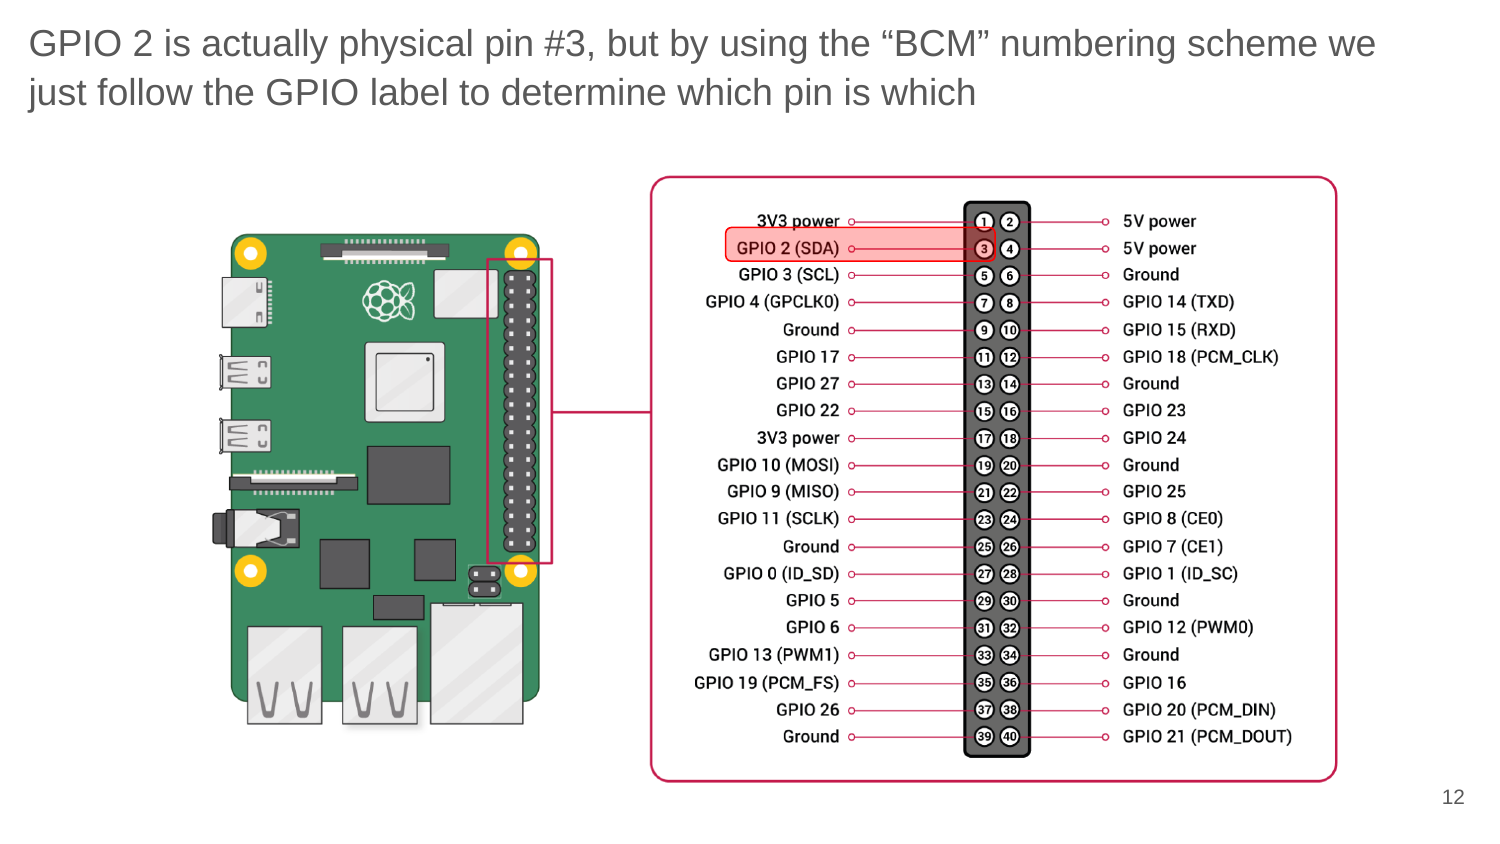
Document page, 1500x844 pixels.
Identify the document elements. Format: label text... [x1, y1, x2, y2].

picture [137, 112, 1410, 844]
list GPIO 2 is actually physical pin #3, but by using the “BCM” numbering scheme we just follow the GPIO label to determine which pin is which [13, 1, 1412, 134]
slide_number ‹#› [1415, 764, 1480, 830]
